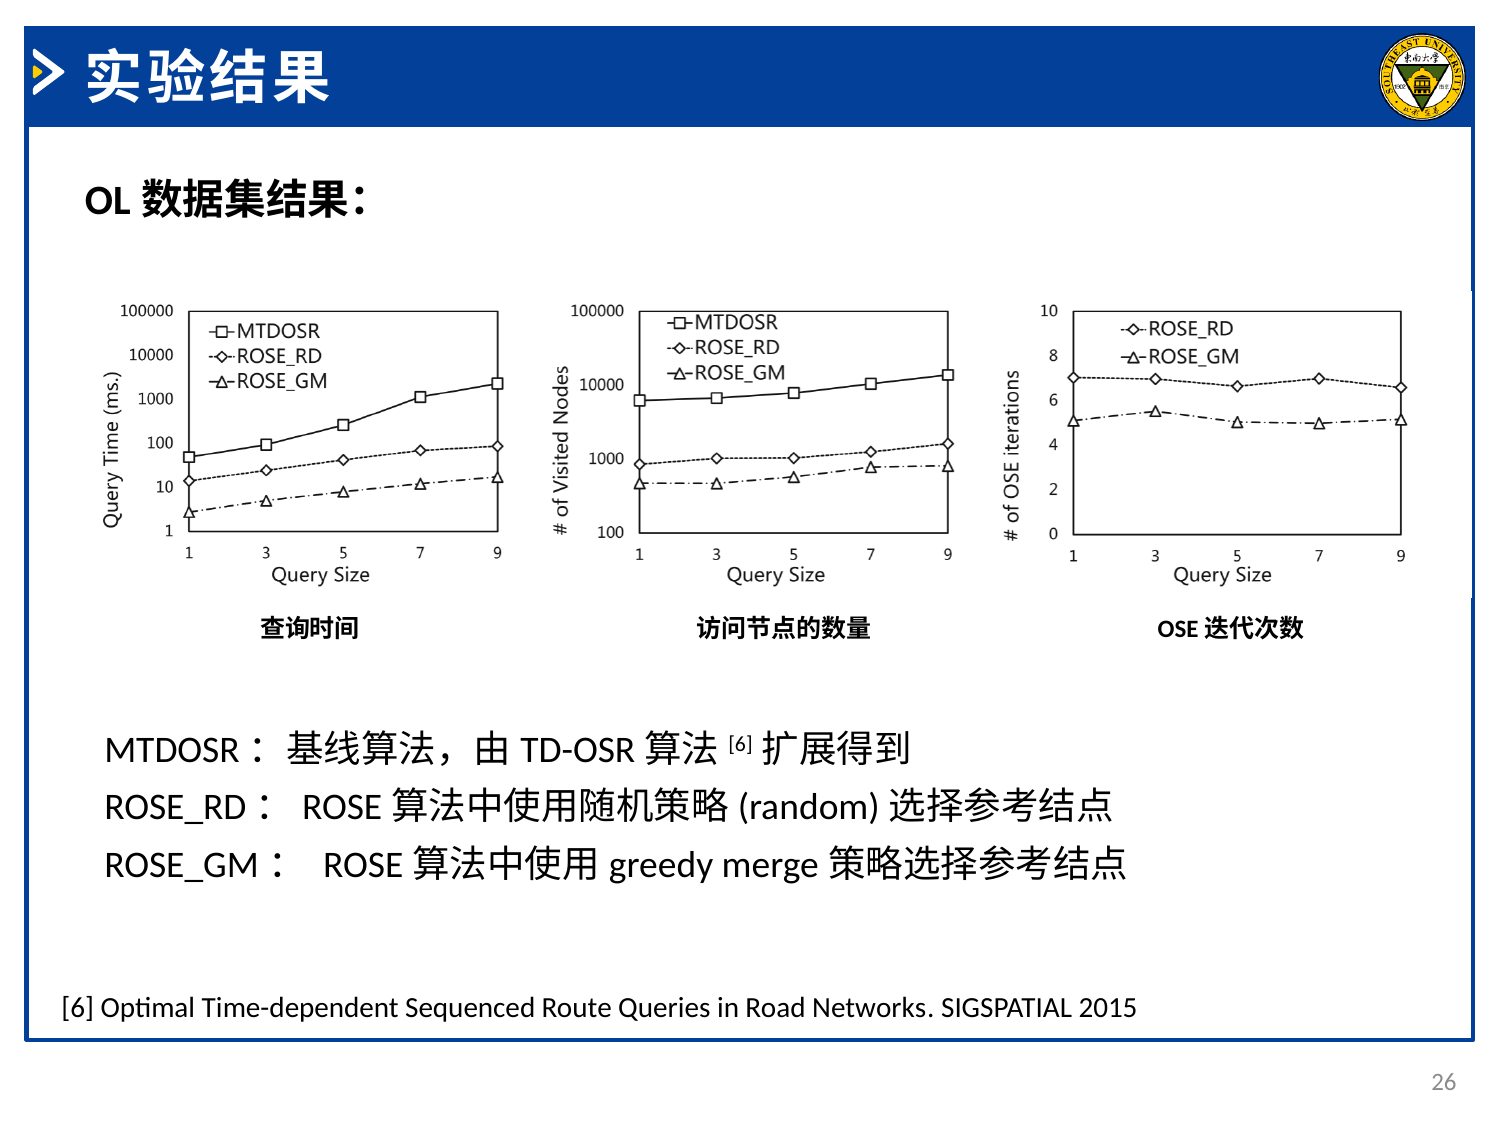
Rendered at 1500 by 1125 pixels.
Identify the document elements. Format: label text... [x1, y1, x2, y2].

text_box [6] Optimal Time-dependent Sequenced Route Queries in Road Networks. SIGSPATIAL 2015 [46, 980, 1342, 1034]
text_box 实验结果 [70, 32, 605, 118]
text_box OL数据集结果： [70, 164, 570, 230]
picture [1378, 33, 1467, 121]
text_box OSE迭代次数 [1142, 604, 1320, 650]
slide_number 26 [1382, 1051, 1472, 1111]
text_box 访问节点的数量 [681, 604, 887, 650]
picture [51, 291, 1472, 599]
text_box MTDOSR：基线算法，由TD-OSR算法[6]扩展得到 ROSE_RD：ROSE算法中使用随机策略(random)选择参考结点 ROSE_GM： ROSE算法中使用greedy merge策略选择参考结点 [89, 717, 1318, 893]
text_box 查询时间 [245, 604, 375, 650]
